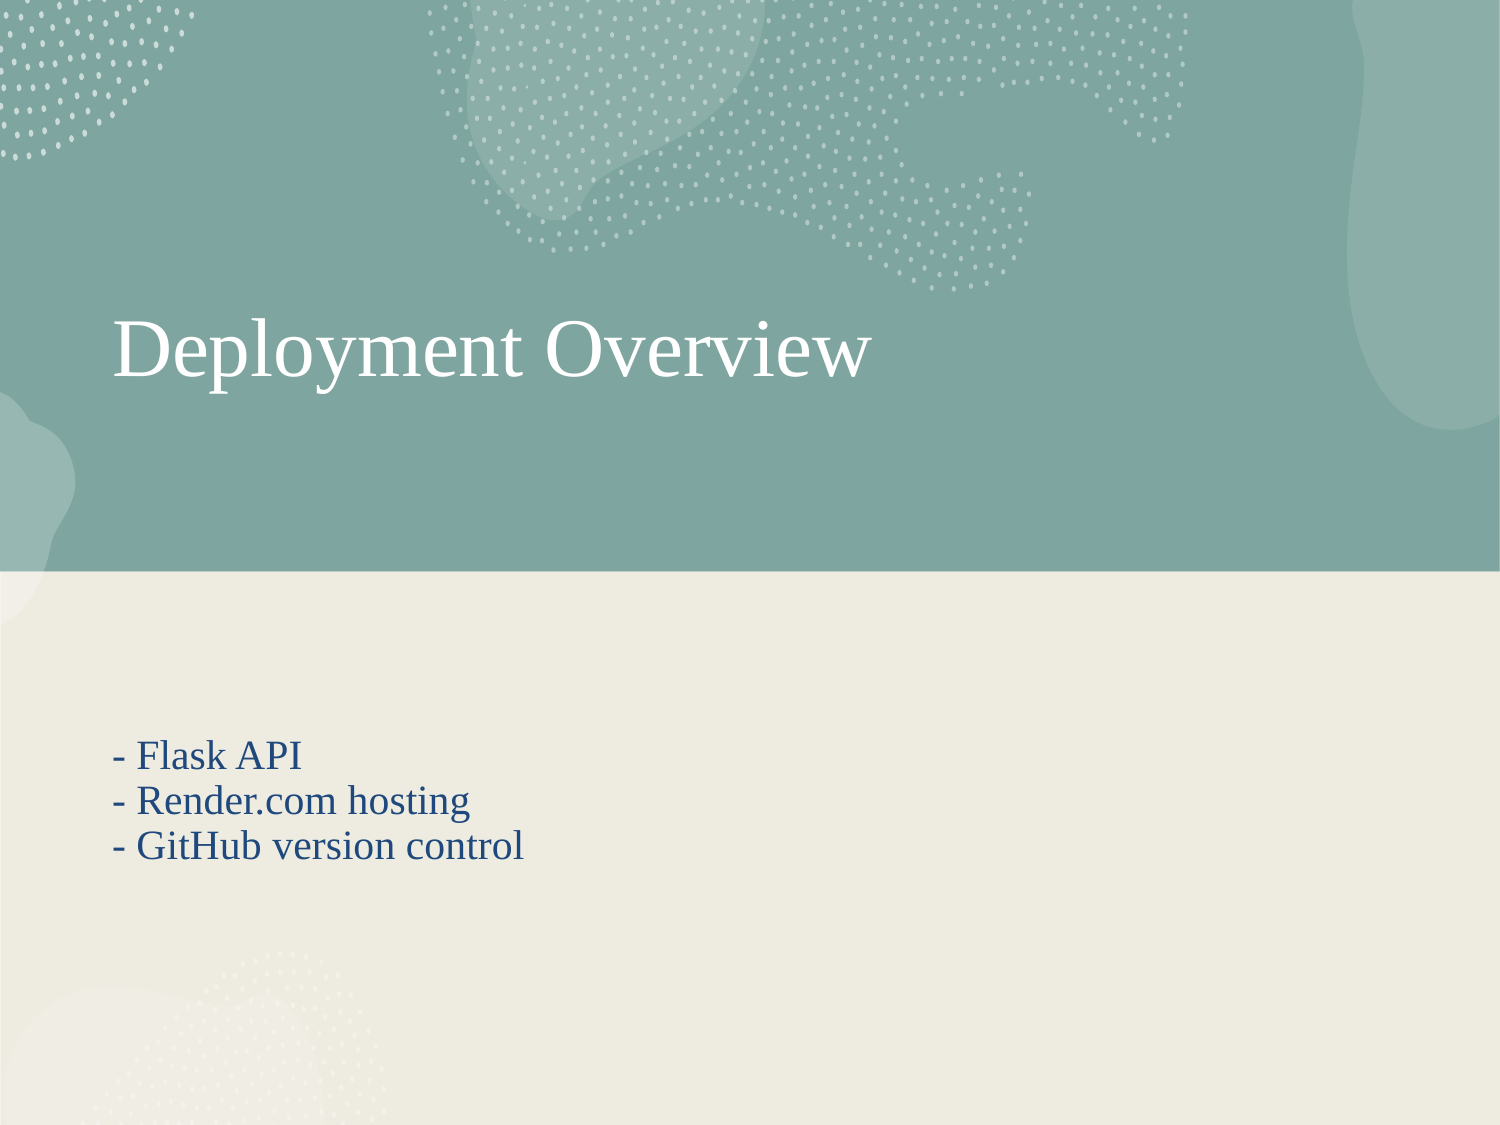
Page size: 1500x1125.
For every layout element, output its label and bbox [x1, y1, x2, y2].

text_box [0, 0, 1500, 1125]
